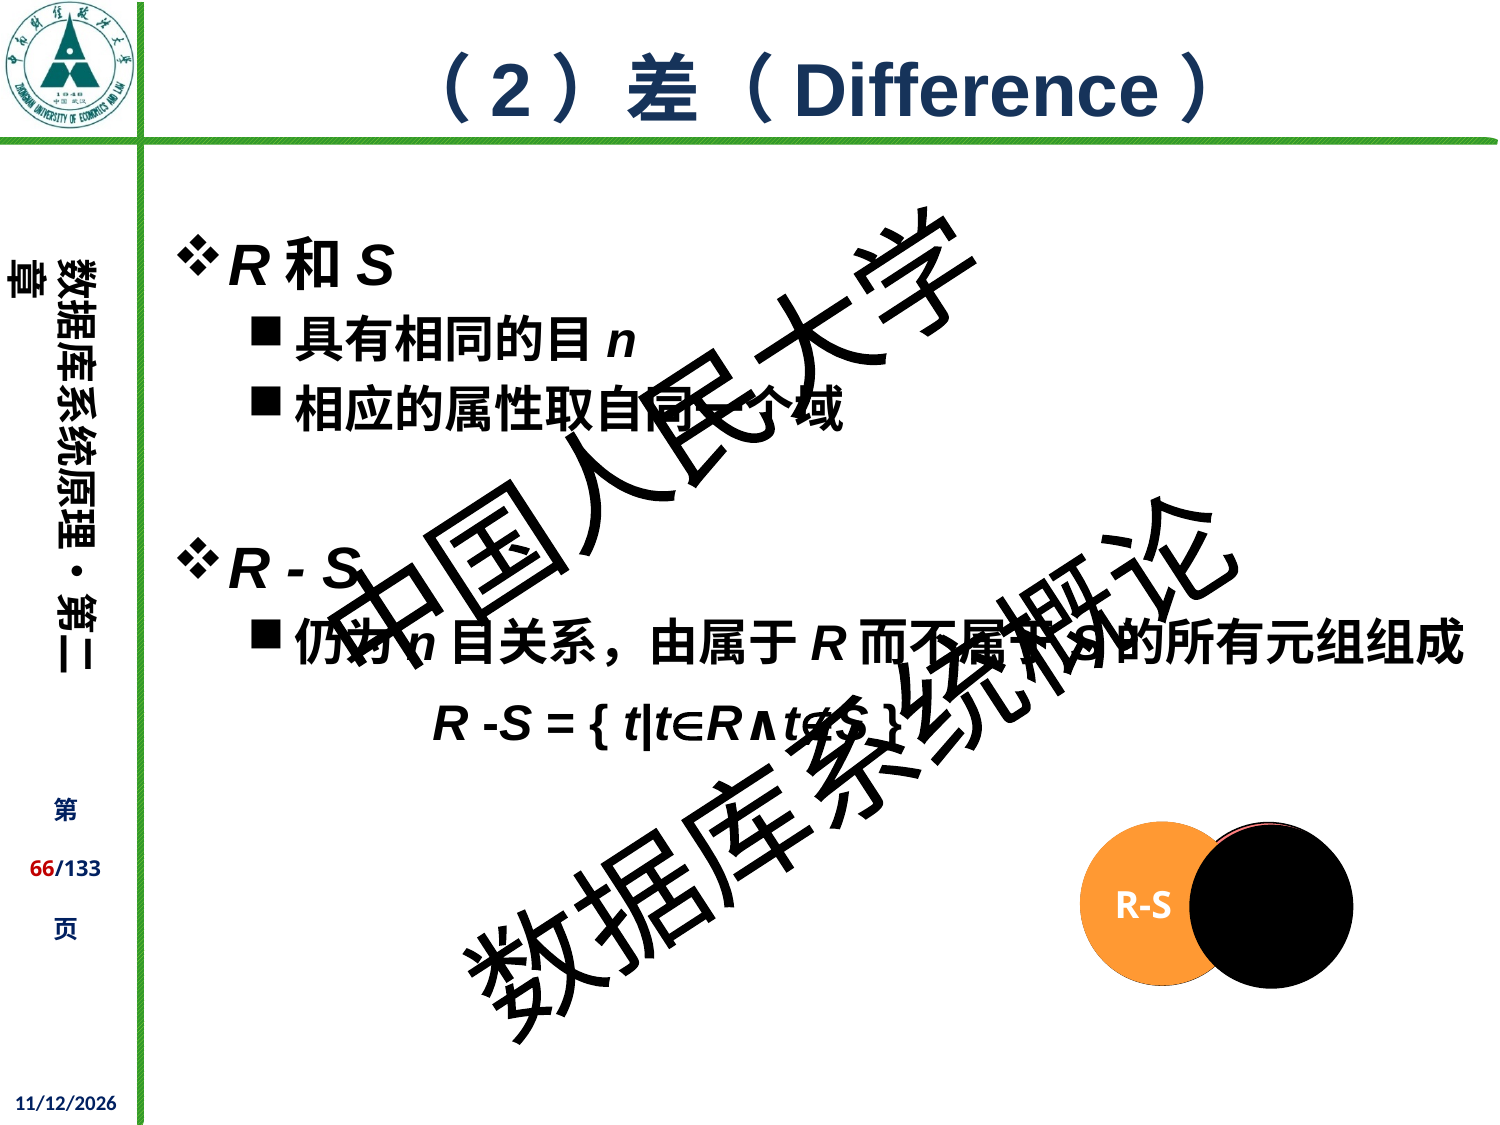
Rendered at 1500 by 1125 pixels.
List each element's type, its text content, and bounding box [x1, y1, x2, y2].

list R和S 具有相同的目n 相应的属性取自同一个域 R - S 仍为n目关系，由属于R而不属于S的所有元组组成 R -S = { t|tR∧tS } [157, 219, 1495, 1017]
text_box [1080, 822, 1353, 989]
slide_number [0, 1082, 136, 1125]
picture [1, 0, 136, 129]
title （2）差（Difference） [157, 0, 1495, 181]
